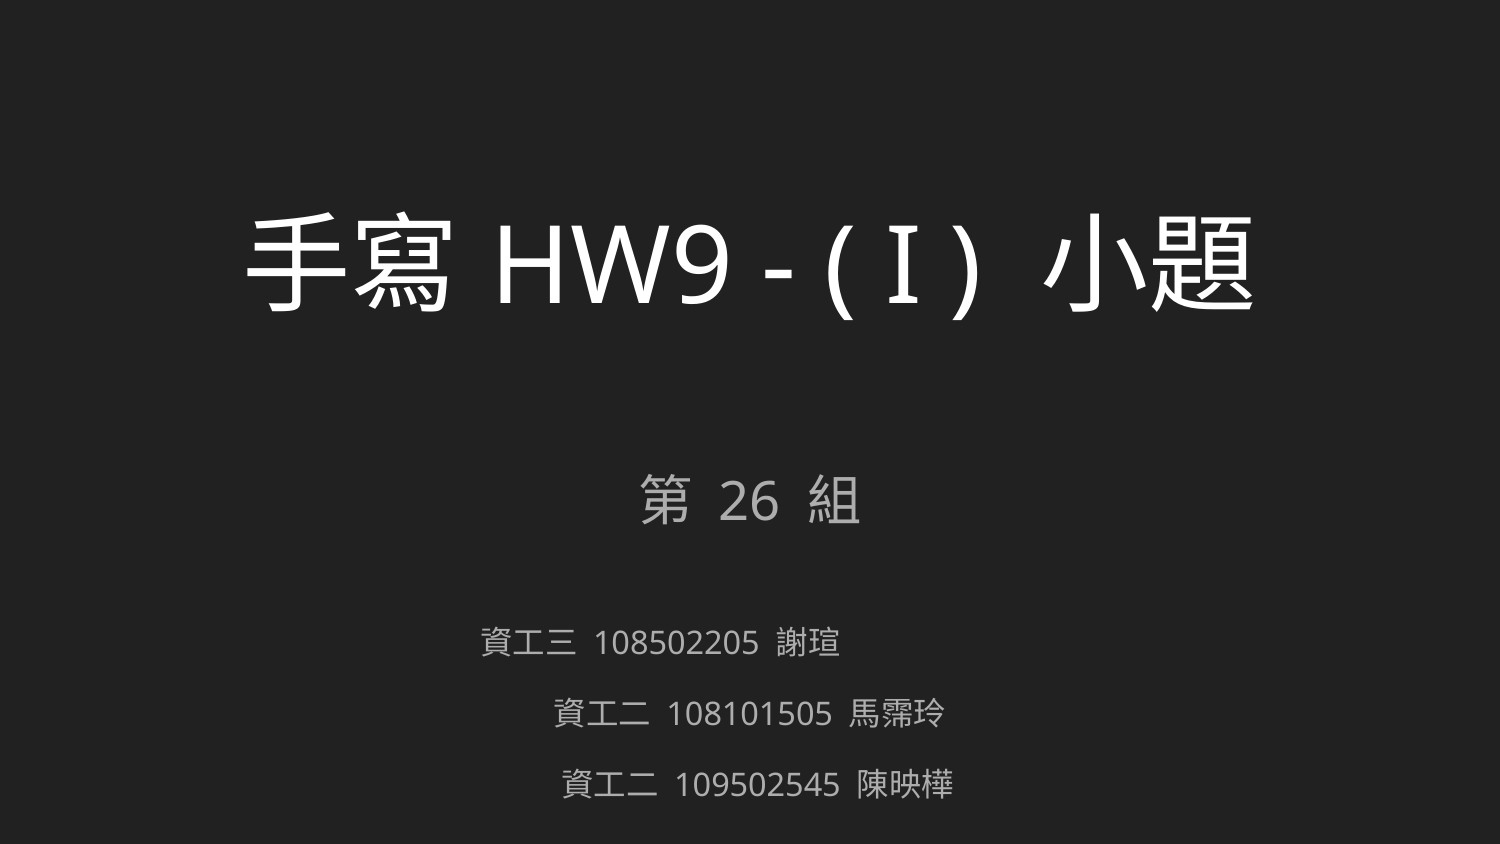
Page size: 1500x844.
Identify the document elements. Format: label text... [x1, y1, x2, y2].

subtitle 第 26 組 資工三 108502205 謝瑄 資工二 108101505 馬霈玲 資工二 109502545 陳映樺 [51, 442, 1449, 822]
title 手寫HW9 - ( I ) 小題 [51, 14, 1449, 351]
